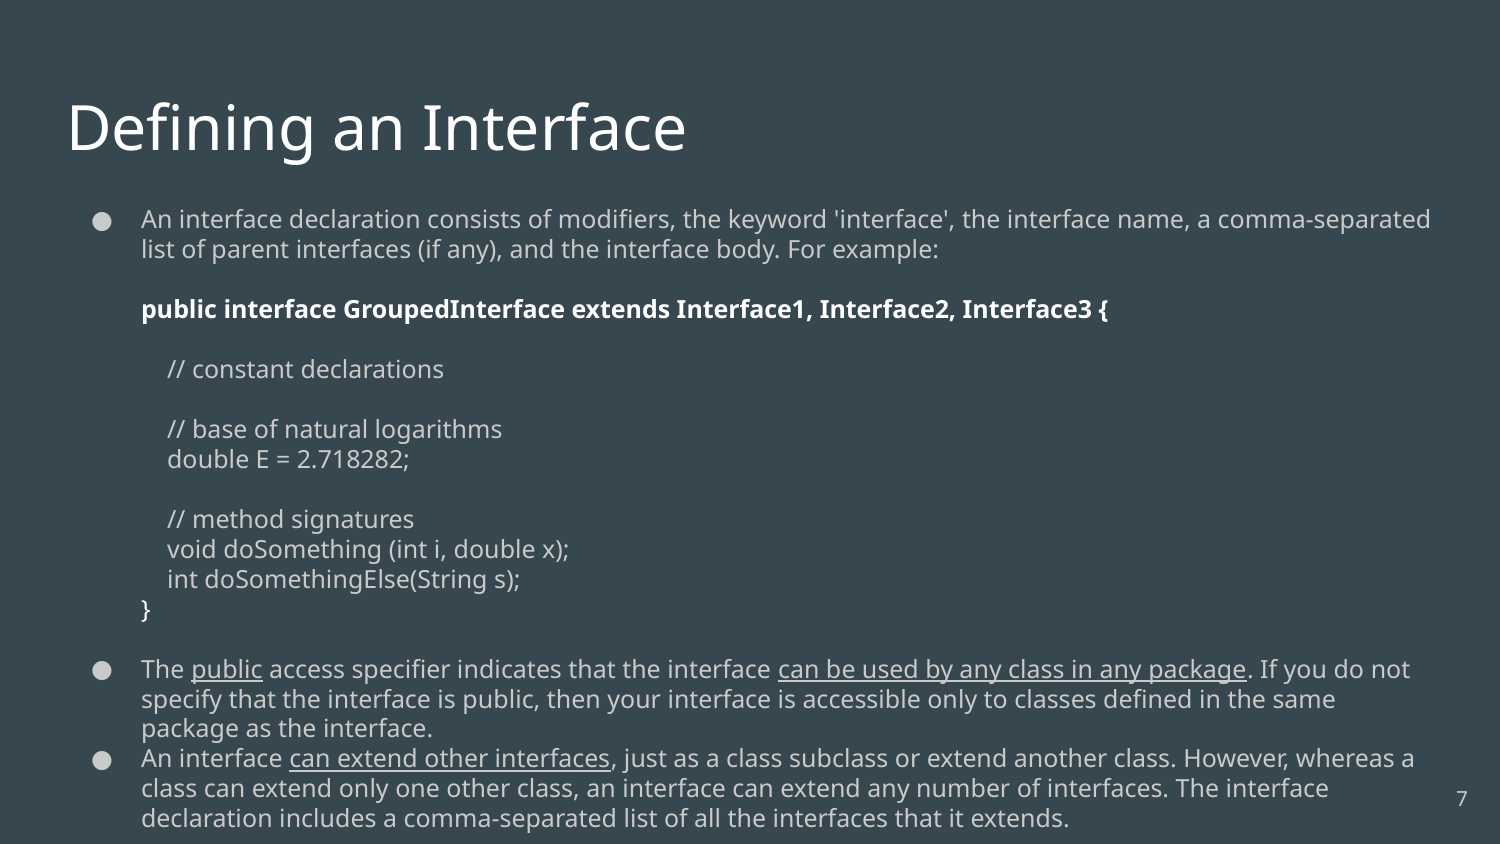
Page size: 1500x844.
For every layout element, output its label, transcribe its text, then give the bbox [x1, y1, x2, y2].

slide_number ‹#› [1392, 767, 1483, 833]
list An interface declaration consists of modifiers, the keyword 'interface', the interface name, a comma-separated list of parent interfaces (if any), and the interface body. For example: public interface GroupedInterface extends Interface1, Interface2, Interface3 { // constant declarations // base of natural logarithms double E = 2.718282; // method signatures void doSomething (int i, double x); int doSomethingElse(String s); } The public access specifier indicates that the interface can be used by any class in any package. If you do not specify that the interface is public, then your interface is accessible only to classes defined in the same package as the interface. An interface can extend other interfaces, just as a class subclass or extend another class. However, whereas a class can extend only one other class, an interface can extend any number of interfaces. The interface declaration includes a comma-separated list of all the interfaces that it extends. [51, 189, 1449, 750]
title Defining an Interface [51, 72, 1449, 167]
